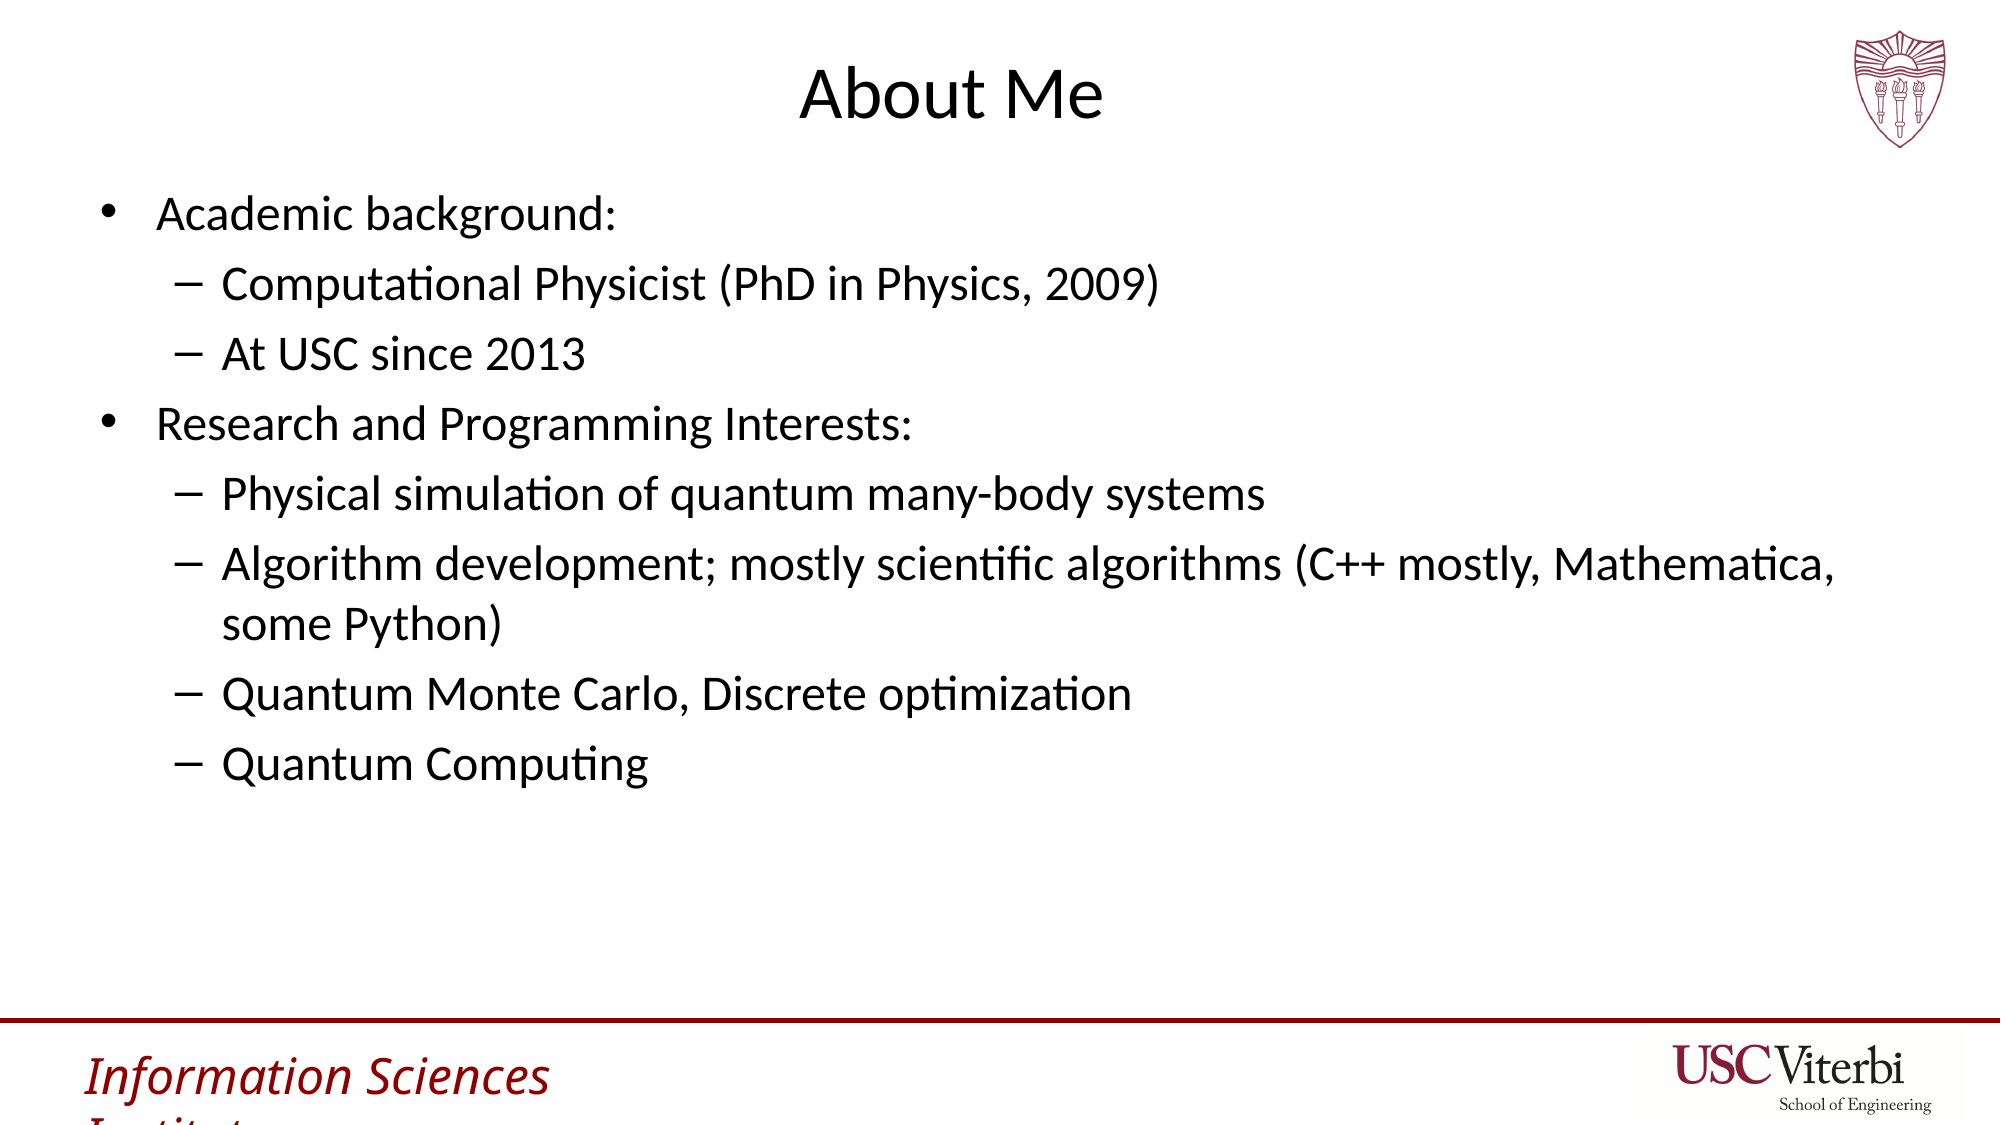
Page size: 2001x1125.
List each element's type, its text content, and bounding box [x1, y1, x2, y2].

picture [1641, 1030, 1964, 1121]
list Academic background: Computational Physicist (PhD in Physics, 2009) At USC since 2013 Research and Programming Interests: Physical simulation of quantum many-body systems Algorithm development; mostly scientific algorithms (C++ mostly, Mathematica, some Python) Quantum Monte Carlo, Discrete optimization Quantum Computing [84, 172, 1915, 818]
title About Me [99, 35, 1805, 141]
